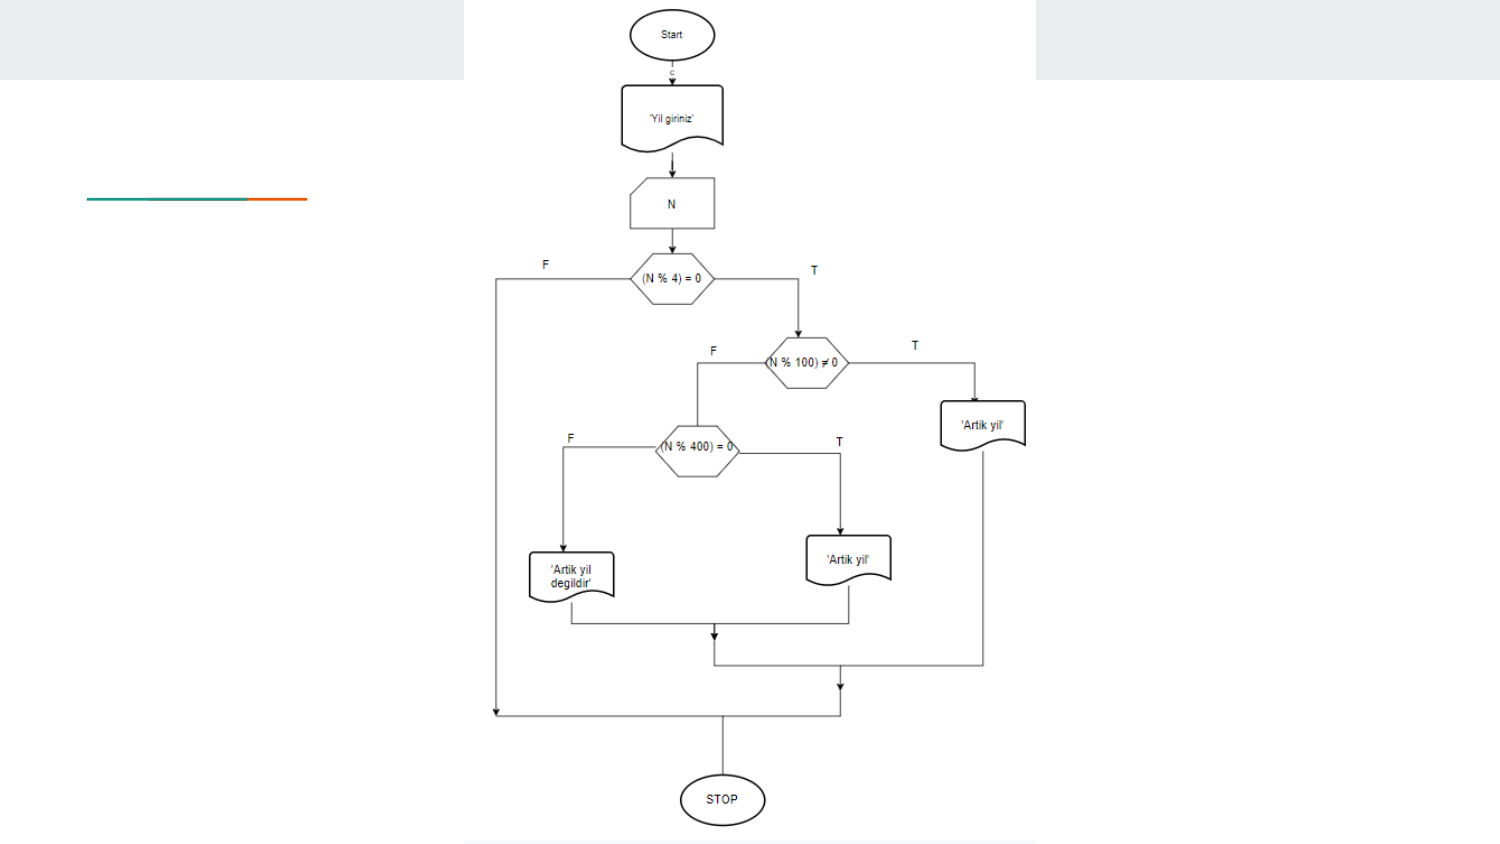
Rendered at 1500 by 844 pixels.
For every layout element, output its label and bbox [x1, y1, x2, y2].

picture [463, 0, 1037, 844]
